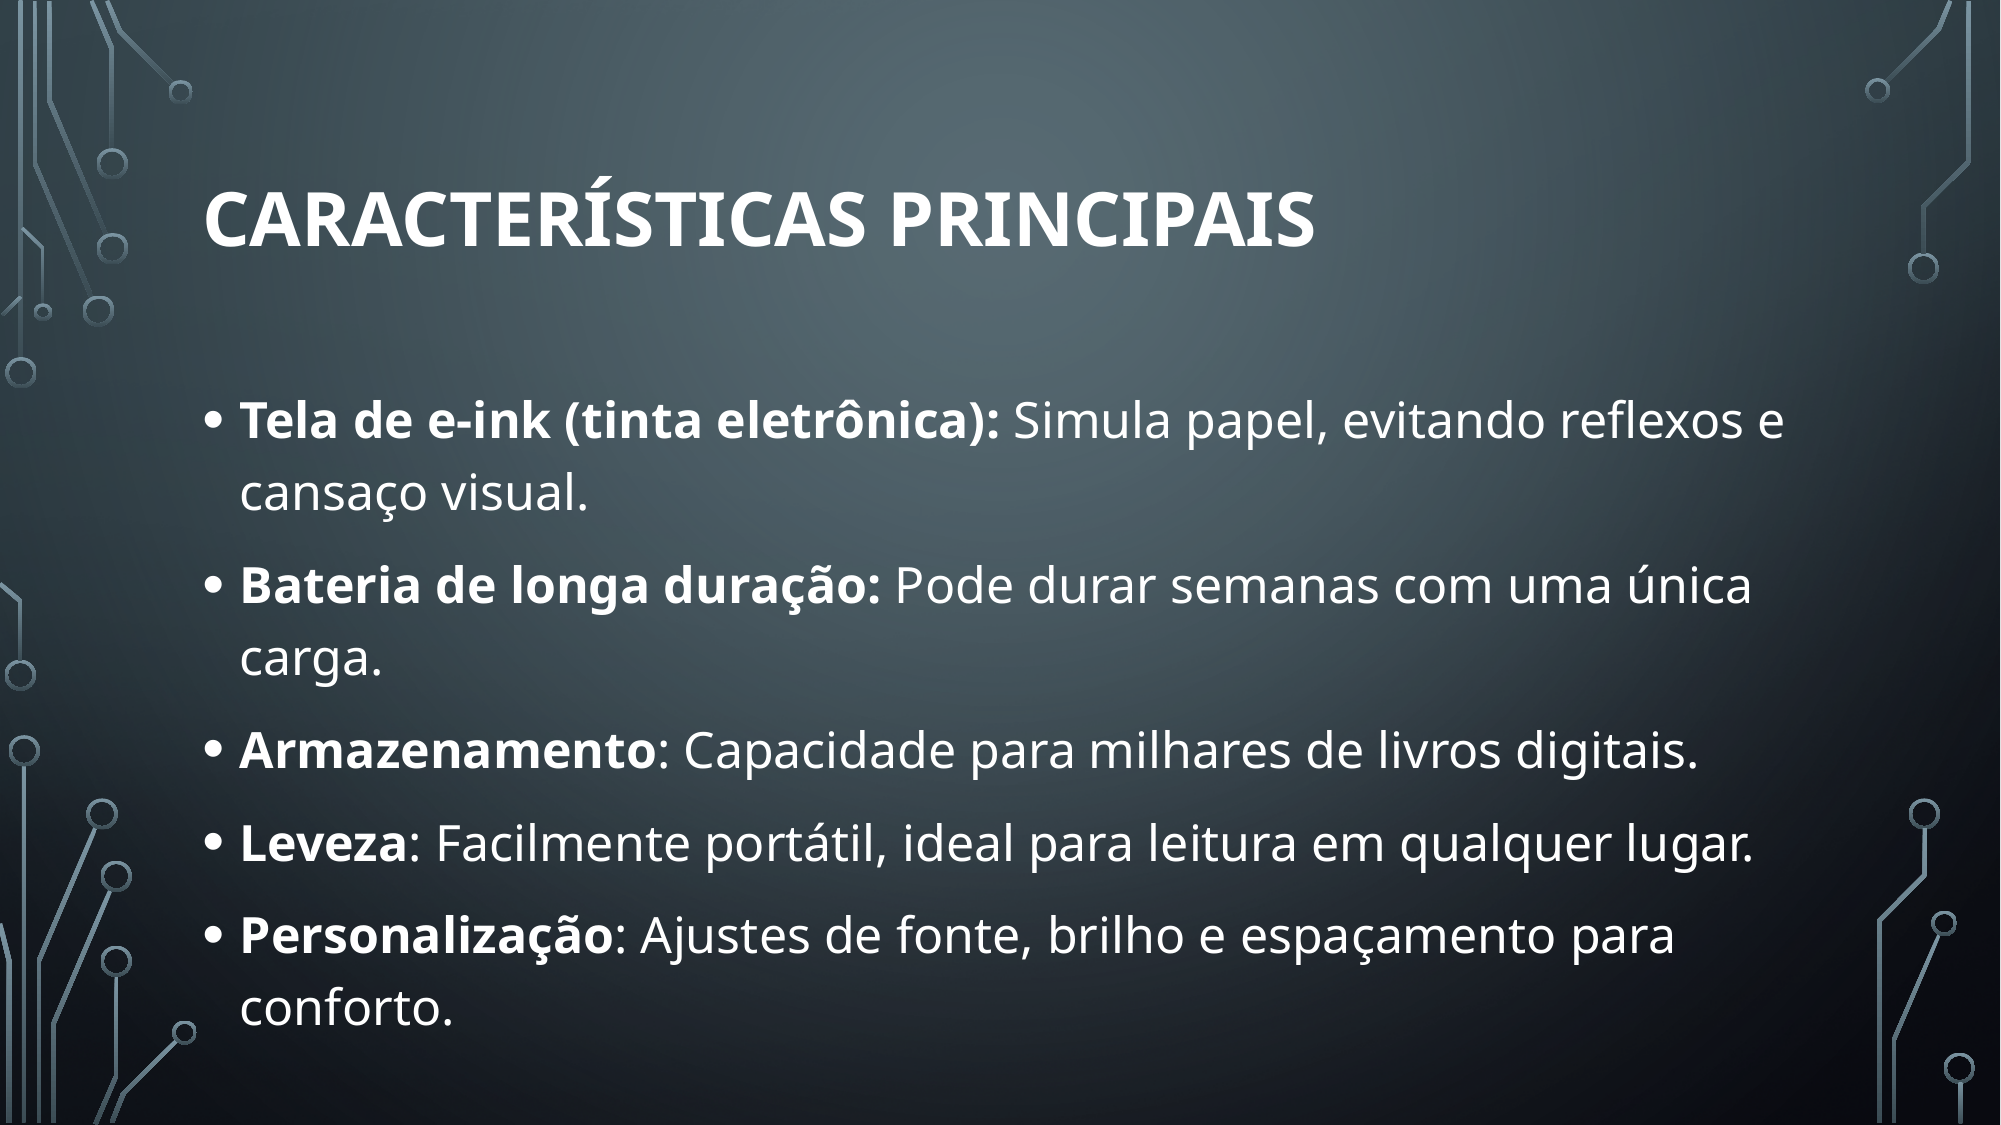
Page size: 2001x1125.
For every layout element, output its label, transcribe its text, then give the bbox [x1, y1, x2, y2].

list Tela de e-ink (tinta eletrônica): Simula papel, evitando reflexos e cansaço visual. Bateria de longa duração: Pode durar semanas com uma única carga. Armazenamento: Capacidade para milhares de livros digitais. Leveza: Facilmente portátil, ideal para leitura em qualquer lugar. Personalização: Ajustes de fonte, brilho e espaçamento para conforto. [187, 369, 1813, 950]
title Características Principais [187, 101, 1813, 344]
